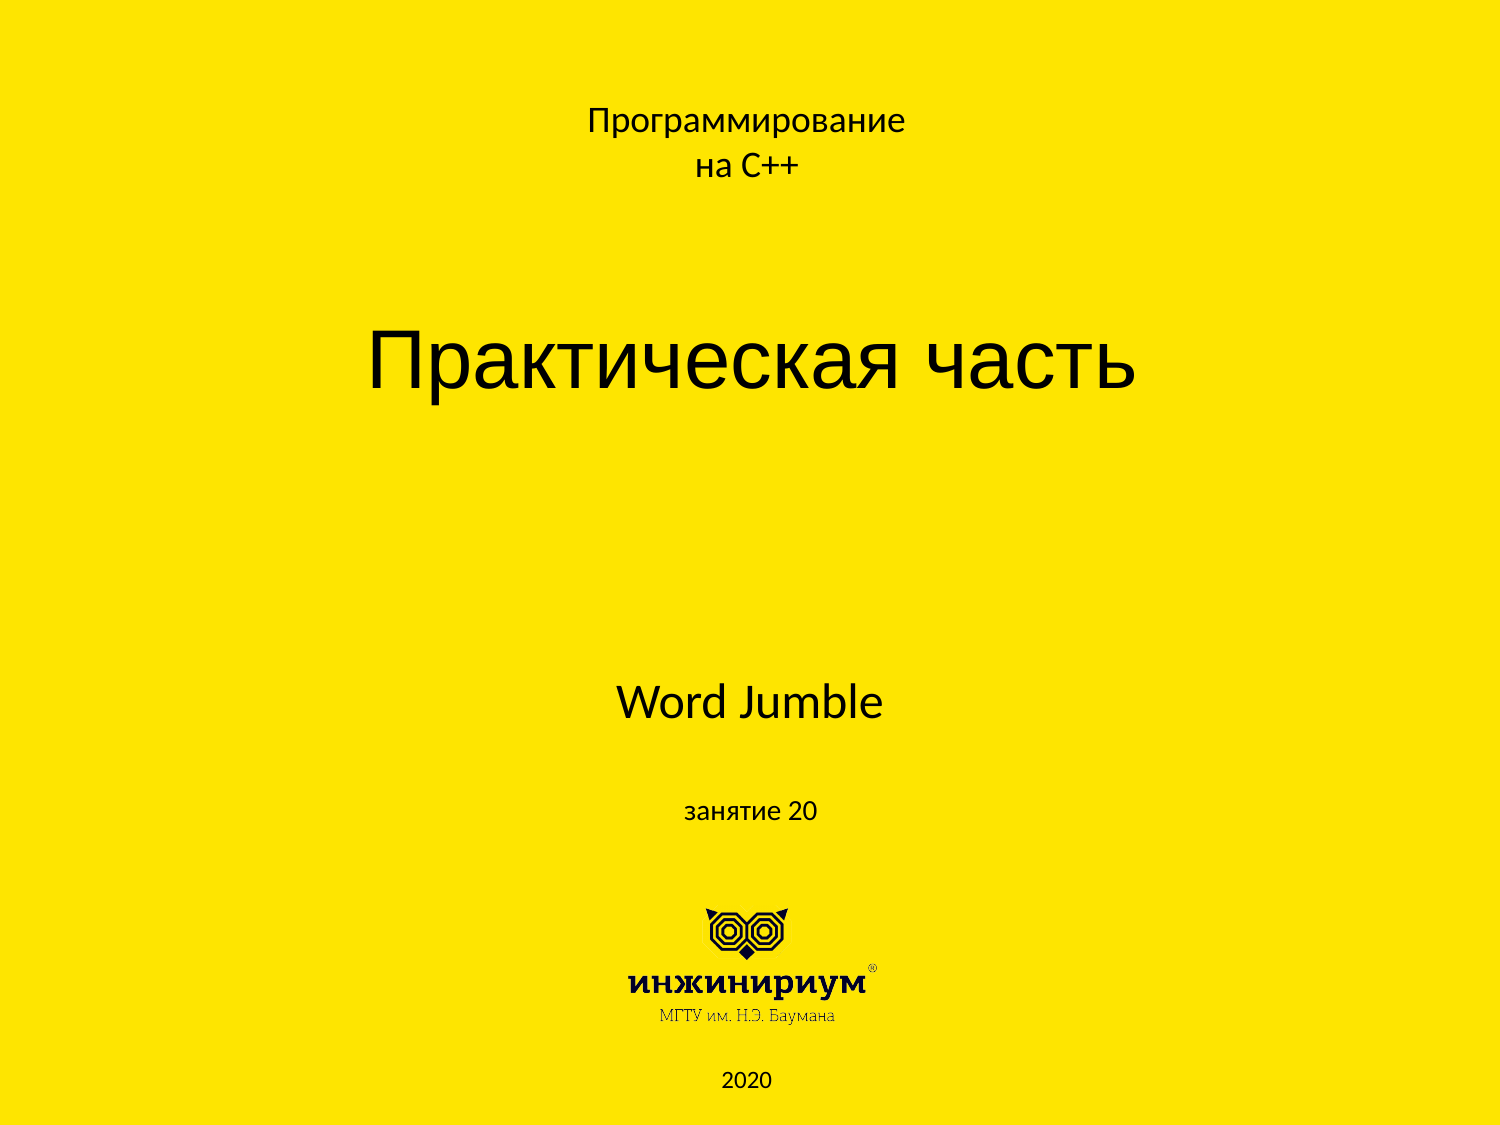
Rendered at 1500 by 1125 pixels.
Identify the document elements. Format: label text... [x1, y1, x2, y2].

text_box Word Jumble [156, 661, 1344, 794]
text_box Программирование на C++ [555, 87, 938, 192]
text_box Практическая часть [159, 297, 1346, 368]
picture [627, 905, 877, 1025]
text_box 2020 [646, 1058, 848, 1099]
text_box занятие 20 [556, 794, 939, 834]
